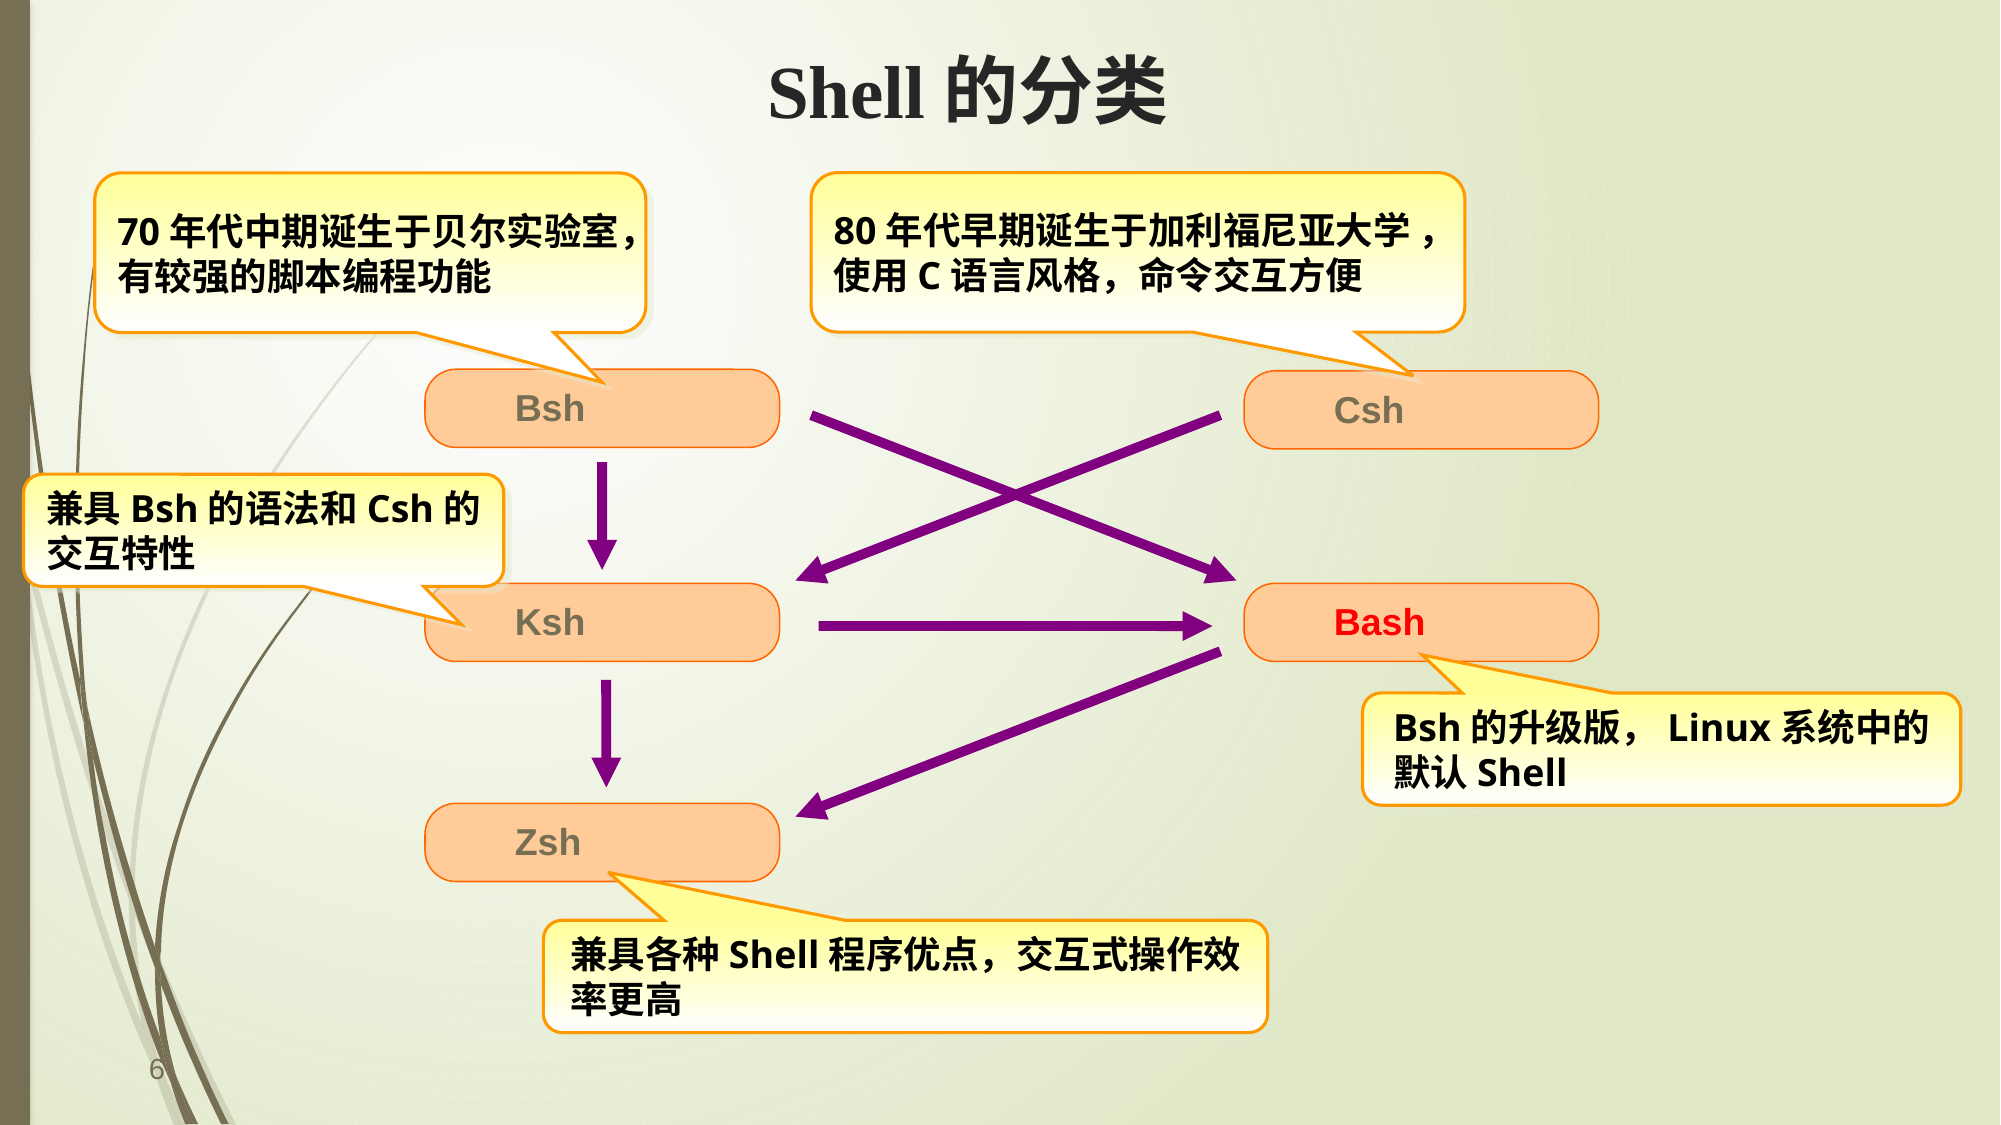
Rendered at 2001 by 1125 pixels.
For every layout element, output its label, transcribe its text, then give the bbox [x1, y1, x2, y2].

title Shell的分类 [489, 35, 1446, 163]
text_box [424, 368, 1599, 882]
text_box 70年代中期诞生于贝尔实验室，有较强的脚本编程功能 [94, 172, 646, 368]
text_box 兼具Bsh的语法和Csh的交互特性 [23, 474, 419, 615]
slide_number 6 [134, 1042, 568, 1103]
text_box Bsh的升级版，Linux系统中的默认Shell [1603, 691, 1961, 806]
text_box 兼具各种Shell程序优点，交互式操作效率更高 [543, 889, 1268, 1033]
text_box 80年代早期诞生于加利福尼亚大学 ，使用C语言风格，命令交互方便 [811, 172, 1465, 368]
